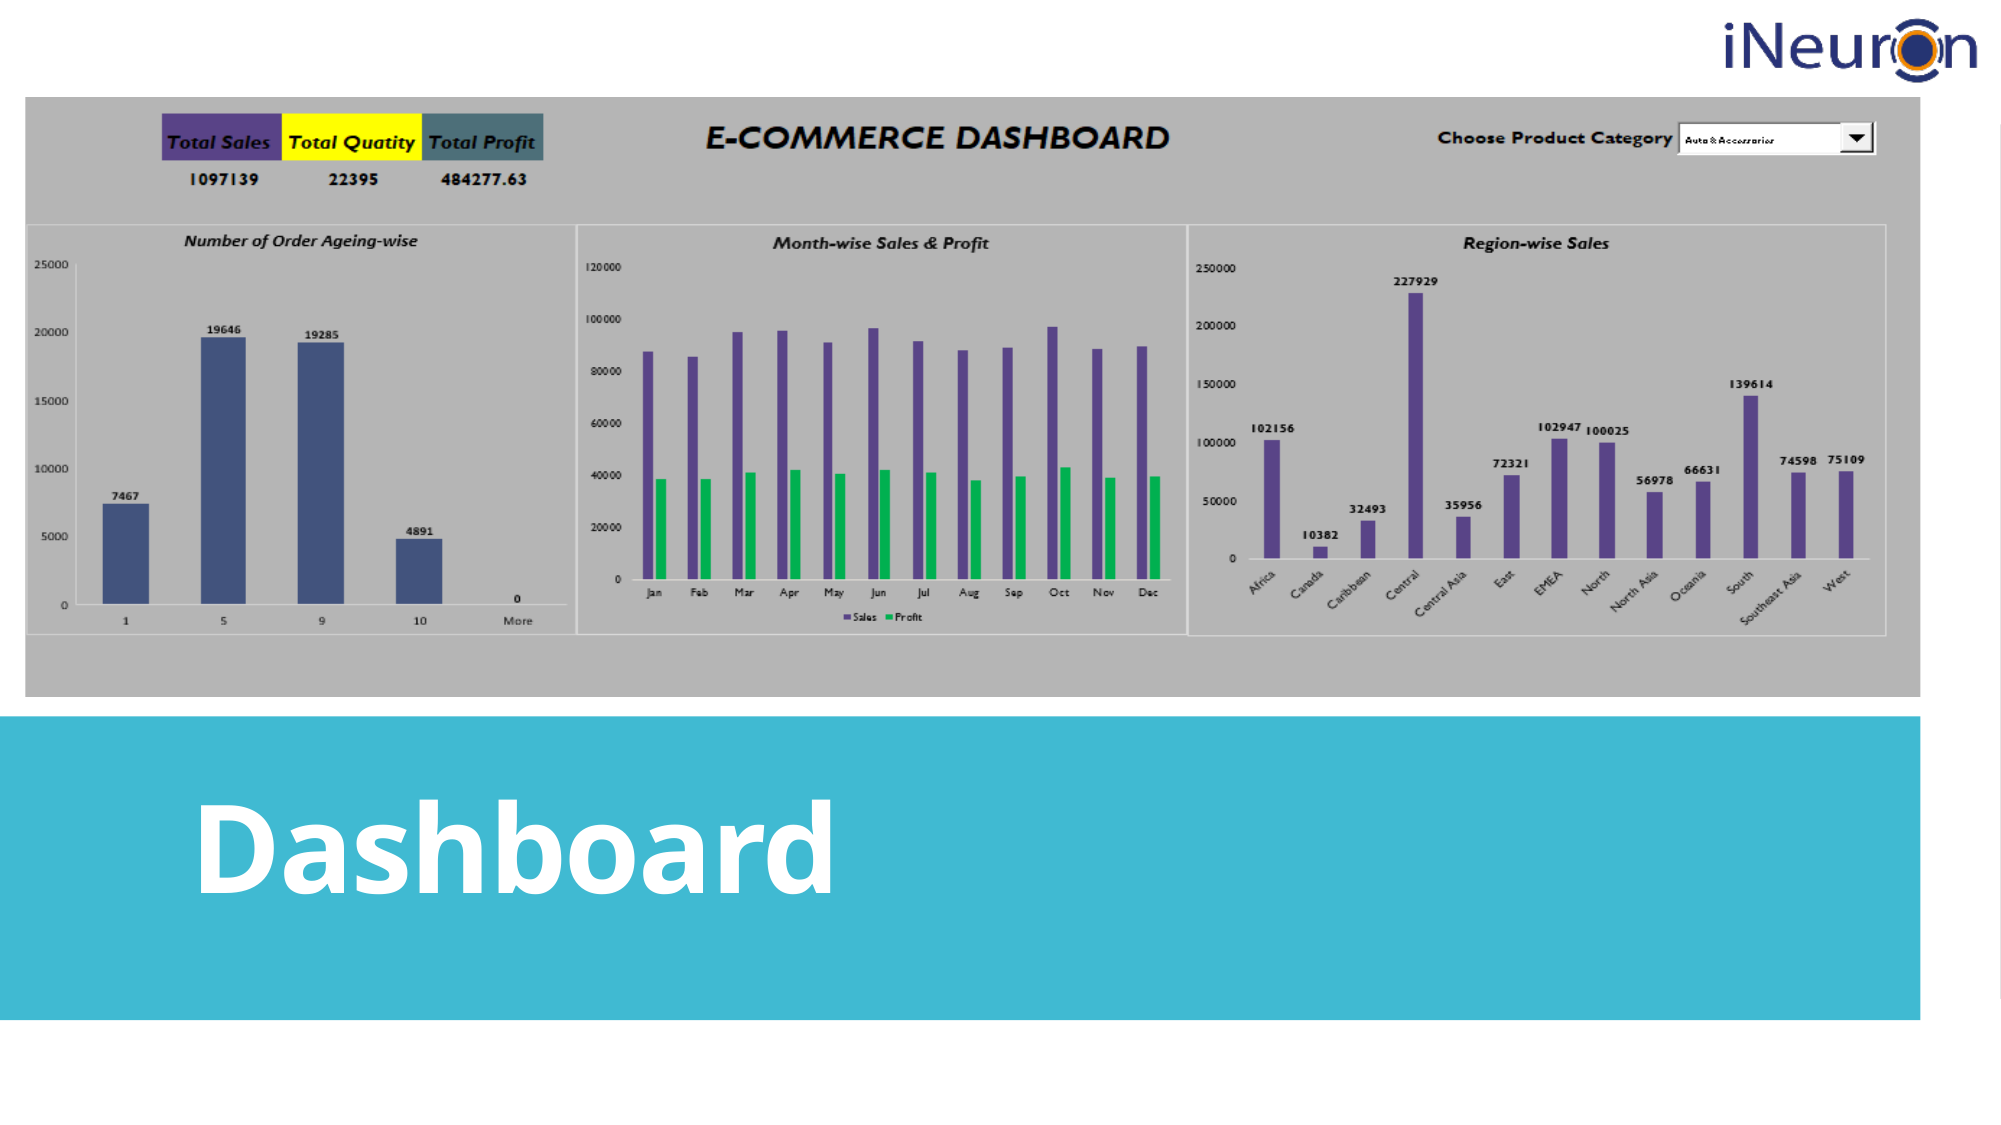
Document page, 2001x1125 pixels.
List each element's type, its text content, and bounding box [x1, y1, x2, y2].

picture [1720, 12, 1983, 85]
text_box [0, 716, 1921, 1021]
text_box [0, 0, 2000, 1125]
picture [25, 96, 1921, 697]
title Dashboard [175, 753, 1851, 928]
